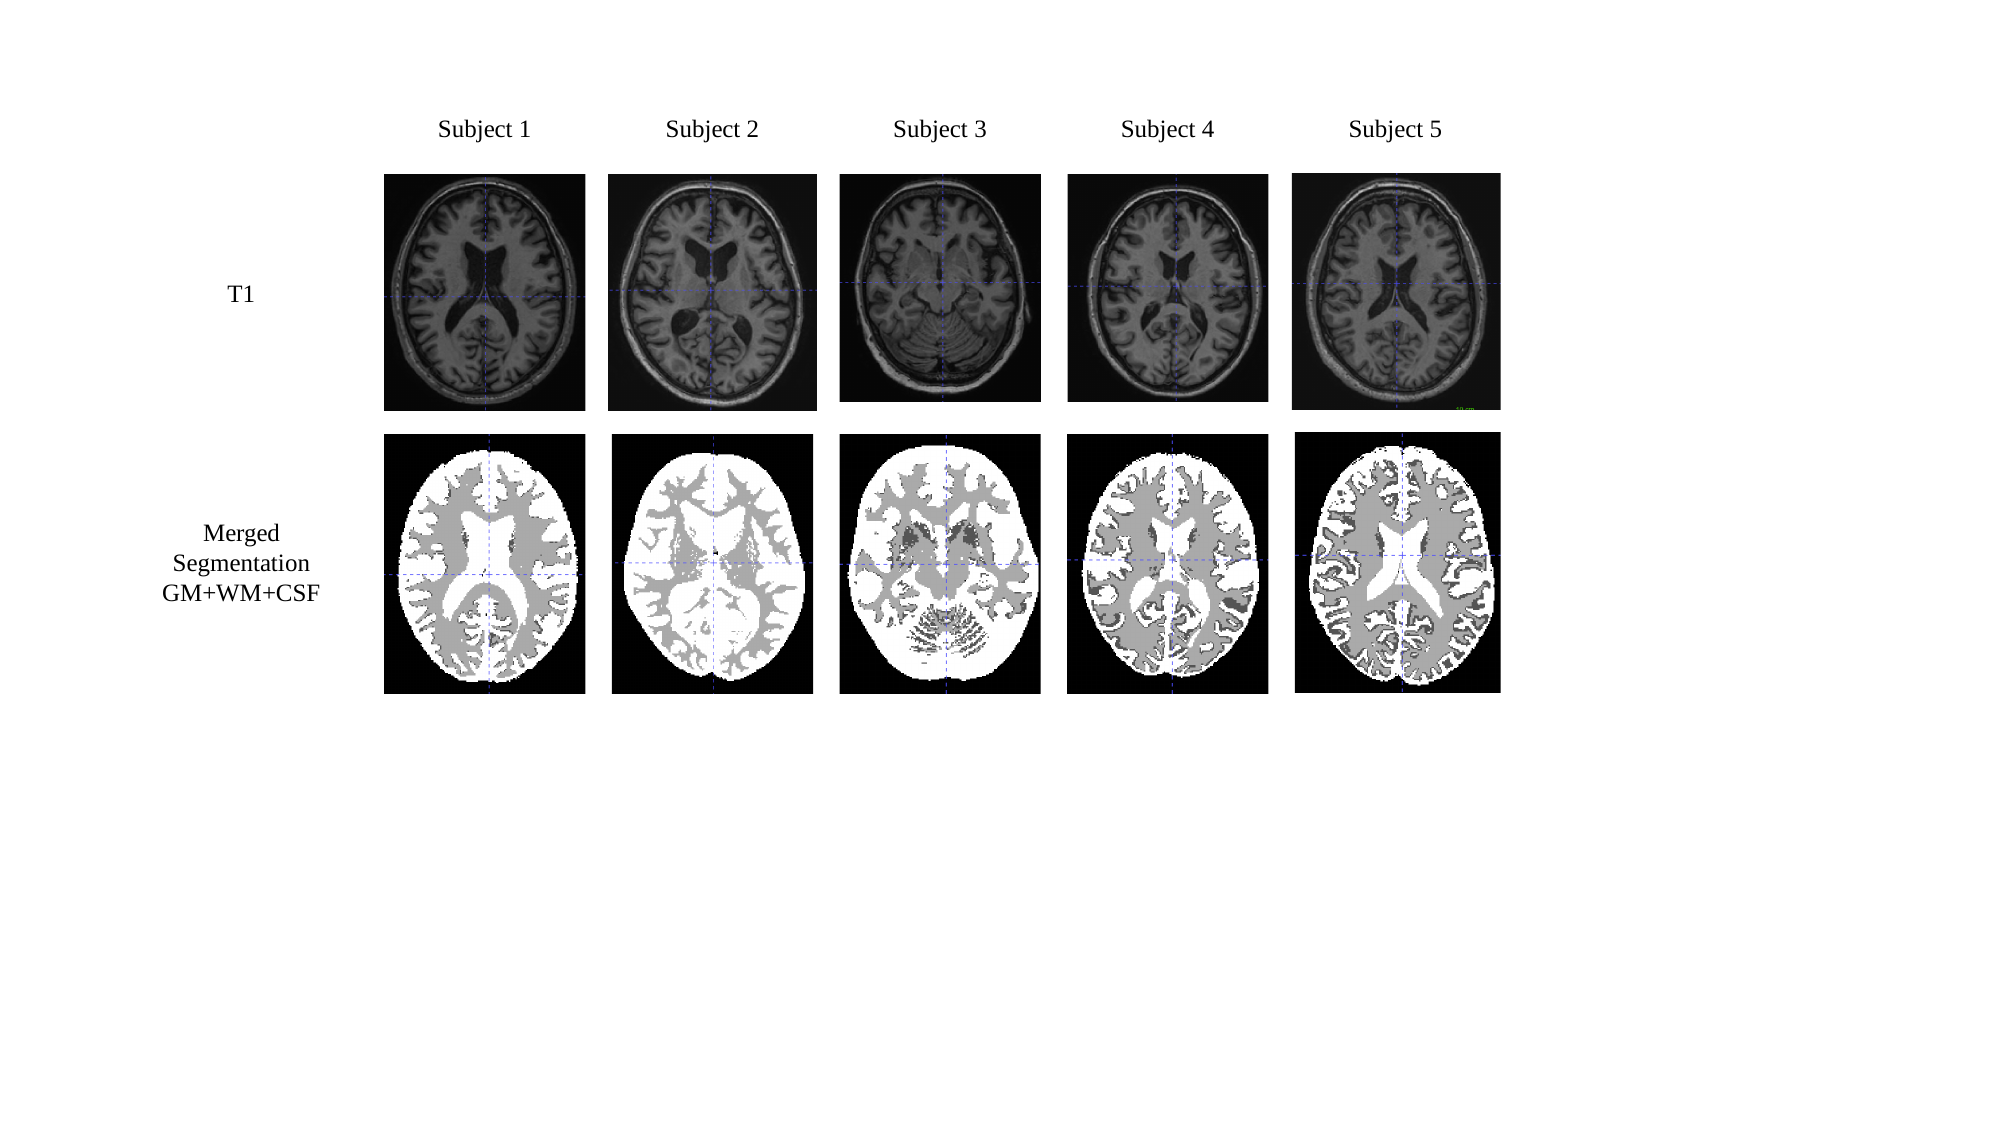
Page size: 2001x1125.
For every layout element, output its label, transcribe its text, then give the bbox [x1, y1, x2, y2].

text_box Subject 5 [1304, 104, 1487, 150]
text_box Merged Segmentation GM+WM+CSF [140, 509, 343, 614]
picture [839, 434, 1041, 694]
picture [384, 434, 586, 694]
text_box Subject 3 [848, 104, 1032, 150]
picture [607, 174, 817, 411]
picture [1067, 434, 1269, 694]
text_box T1 [150, 269, 333, 315]
text_box Subject 1 [393, 105, 577, 150]
picture [839, 174, 1041, 402]
picture [1067, 174, 1269, 402]
picture [1294, 432, 1501, 693]
picture [1291, 173, 1501, 410]
picture [611, 434, 814, 694]
text_box Subject 4 [1076, 104, 1260, 150]
picture [384, 174, 586, 411]
text_box Subject 2 [621, 105, 804, 150]
